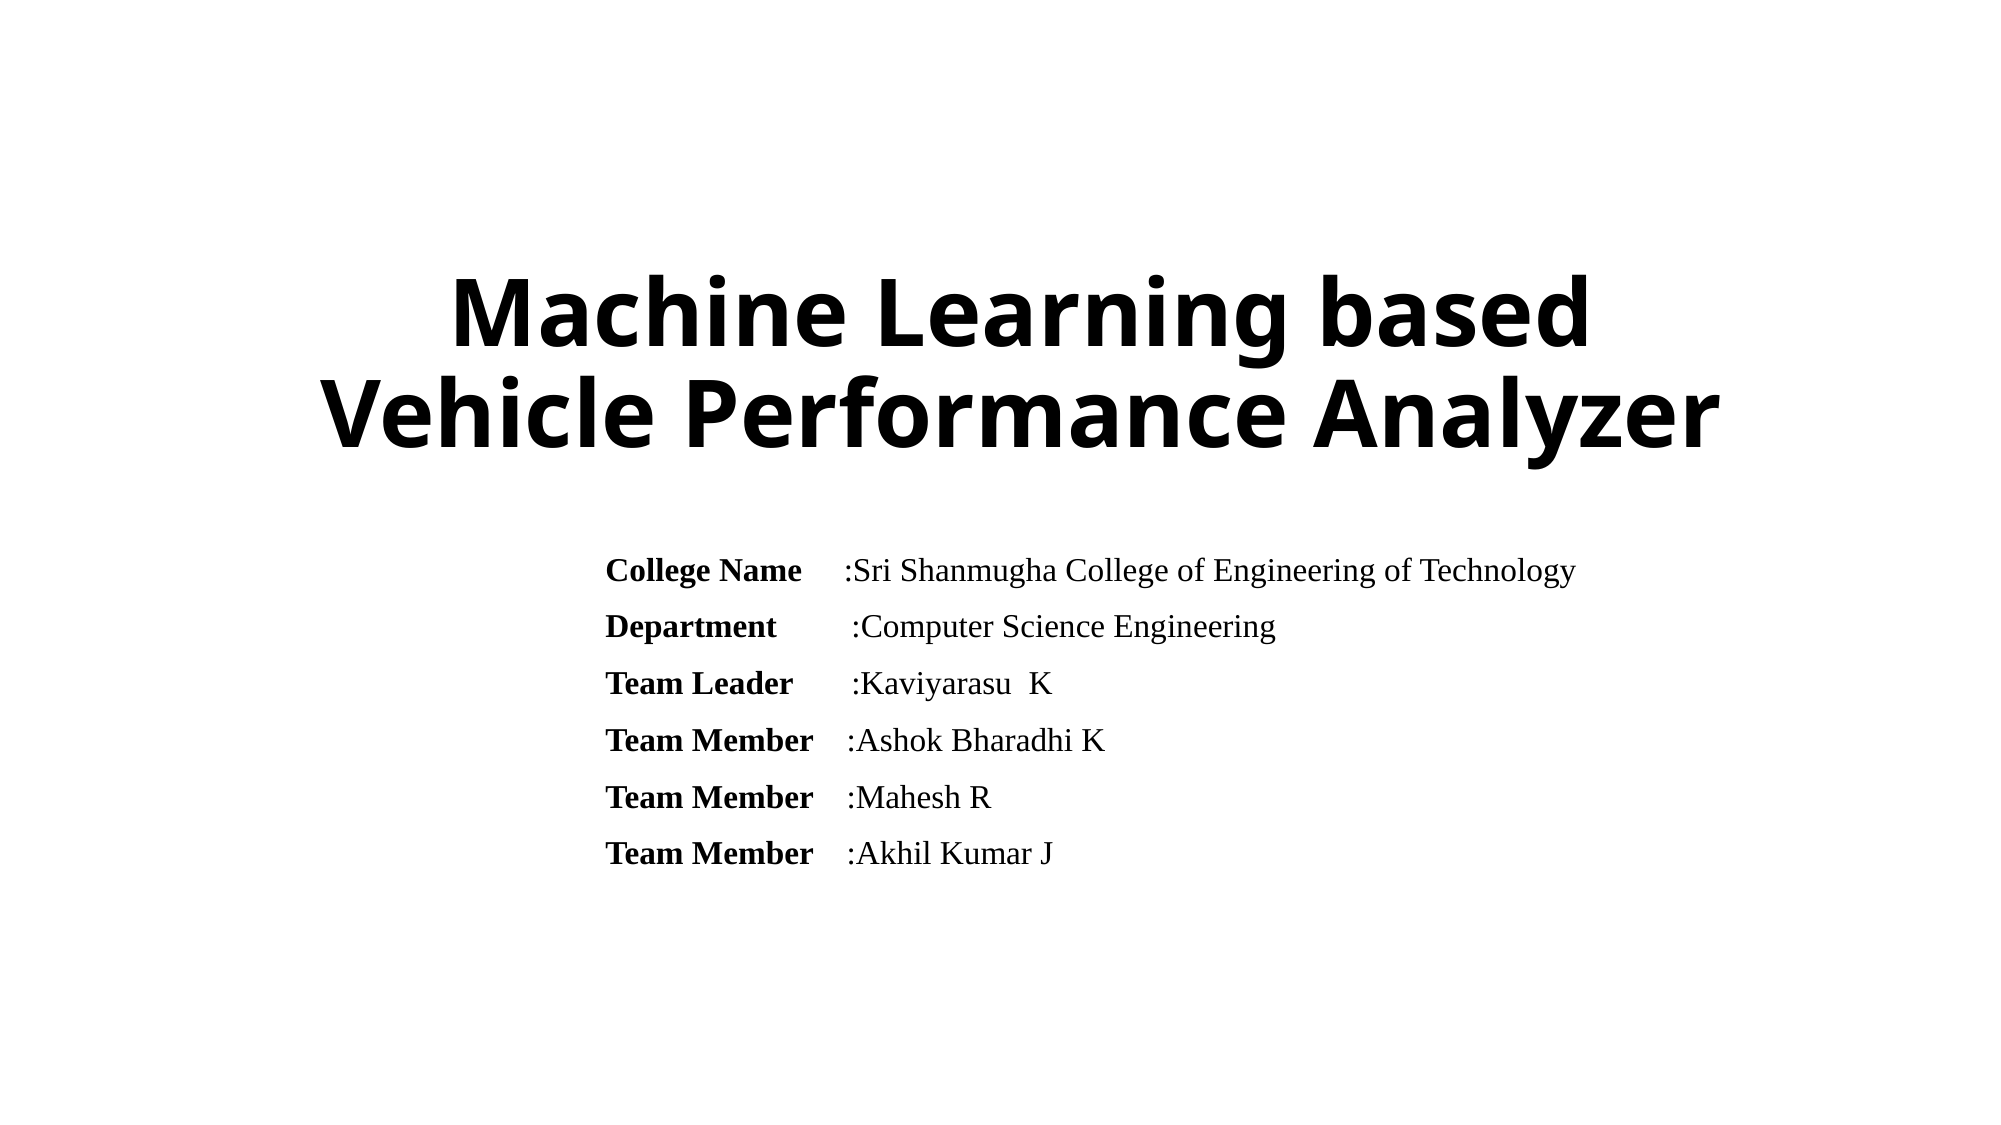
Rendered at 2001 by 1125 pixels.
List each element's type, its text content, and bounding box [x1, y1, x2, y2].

title Machine Learning based Vehicle Performance Analyzer [271, 254, 1772, 476]
subtitle College Name :Sri Shanmugha College of Engineering of Technology Department :Computer Science Engineering Team Leader :Kaviyarasu K Team Member :Ashok Bharadhi K Team Member :Mahesh R Team Member :Akhil Kumar J [474, 545, 1608, 991]
